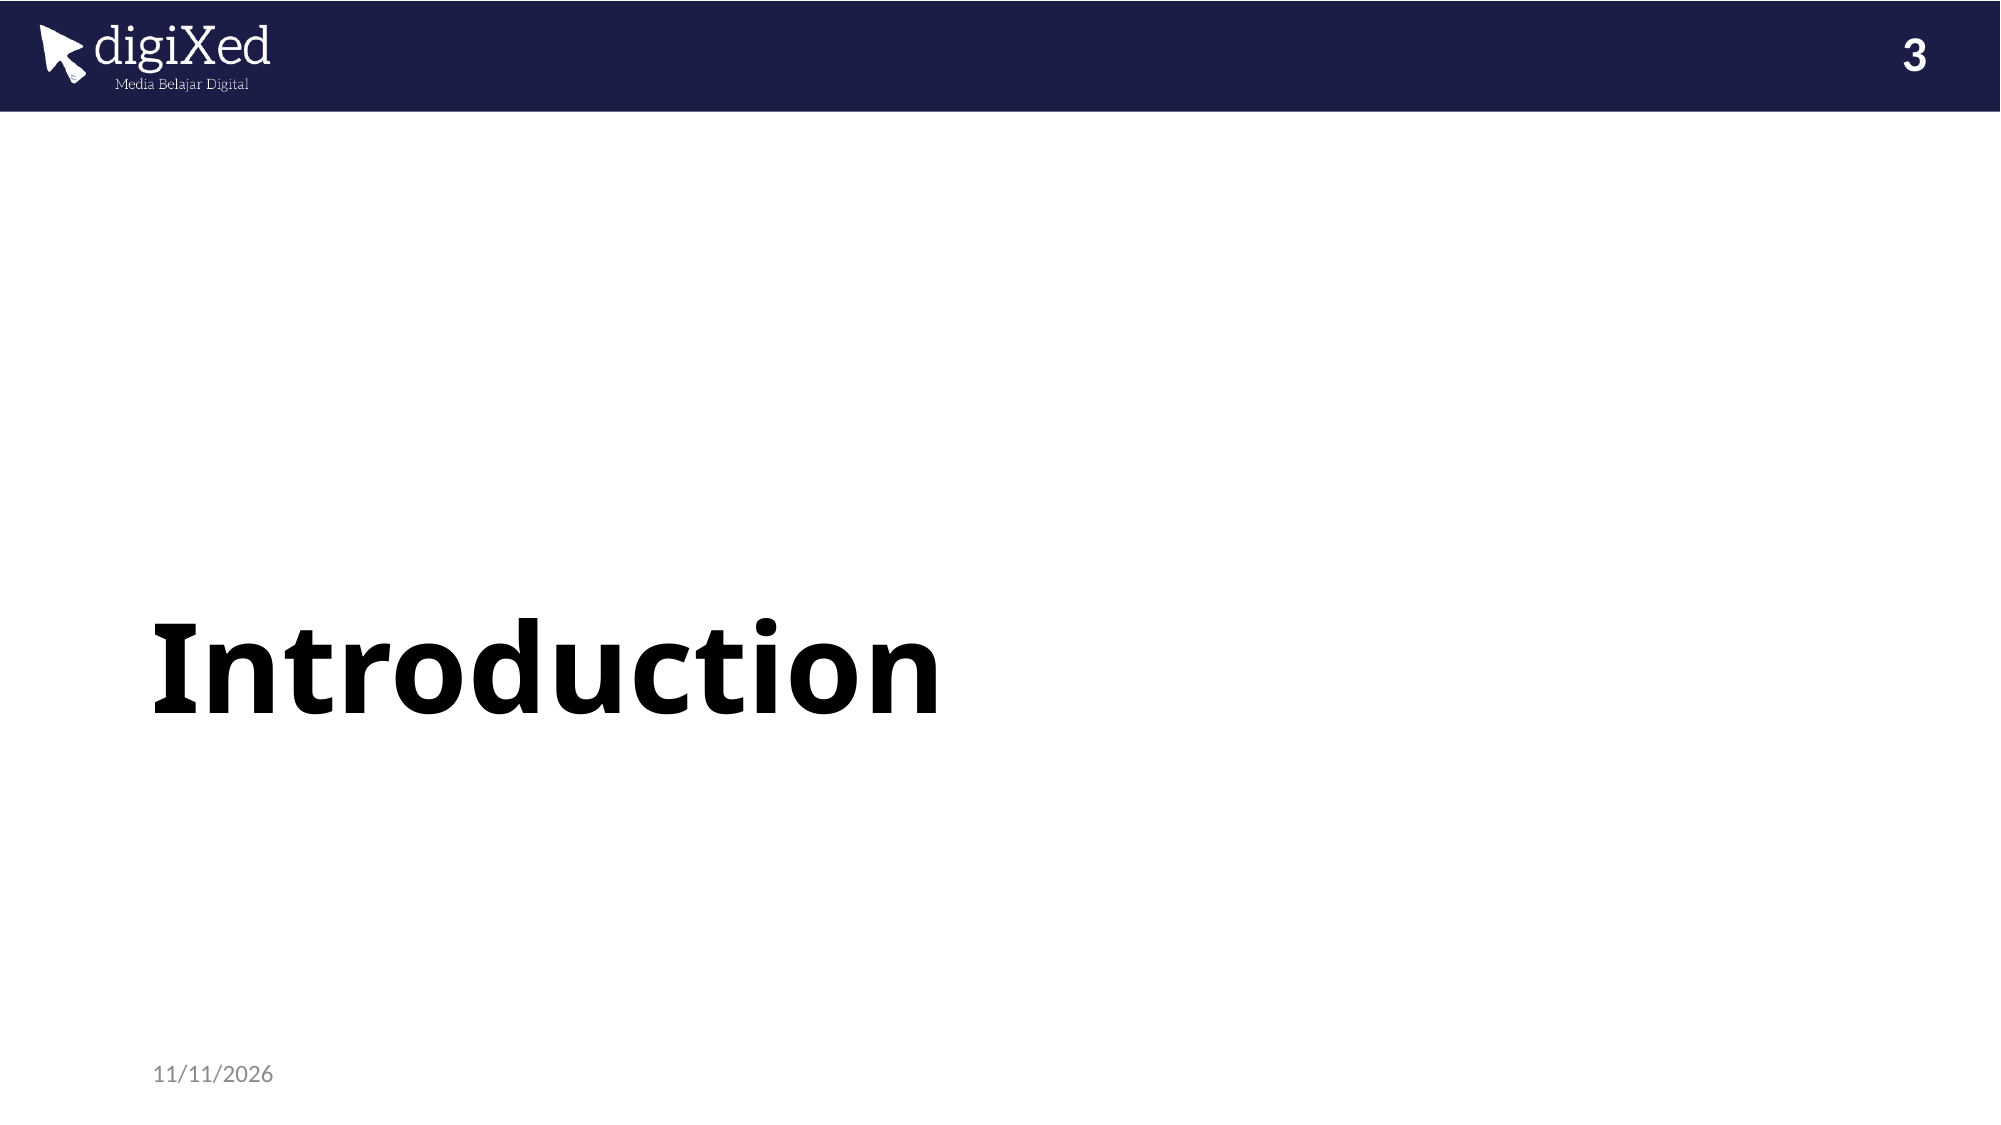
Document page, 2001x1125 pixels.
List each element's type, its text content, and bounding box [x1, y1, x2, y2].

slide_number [137, 1042, 588, 1103]
title Introduction [136, 280, 1862, 749]
picture [28, 9, 280, 100]
slide_number 3 [1840, 13, 1989, 90]
